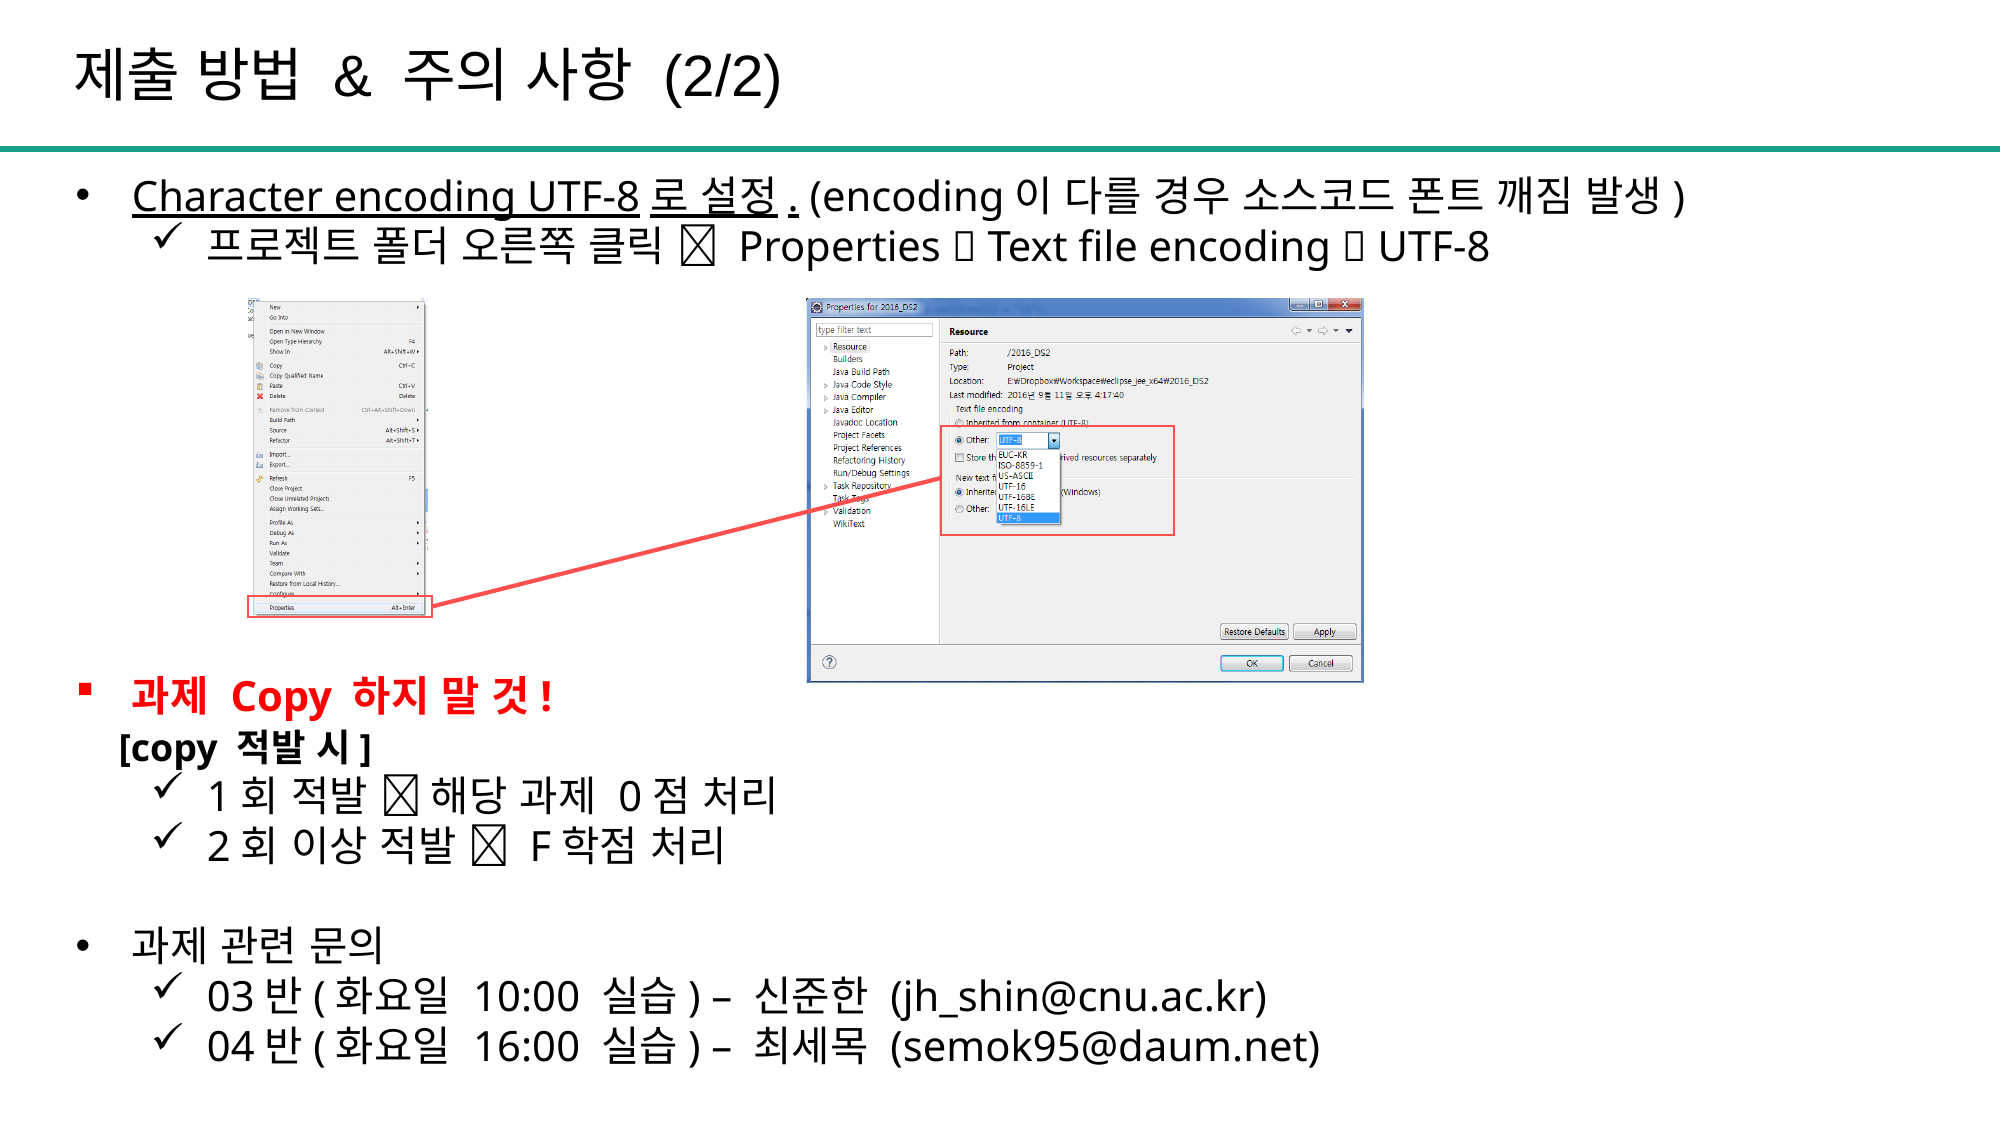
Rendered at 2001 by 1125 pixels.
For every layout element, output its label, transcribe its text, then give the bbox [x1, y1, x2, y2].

text_box 제출 방법 & 주의 사항 (2/2) [0, 30, 1523, 116]
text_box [60, 162, 1843, 1087]
